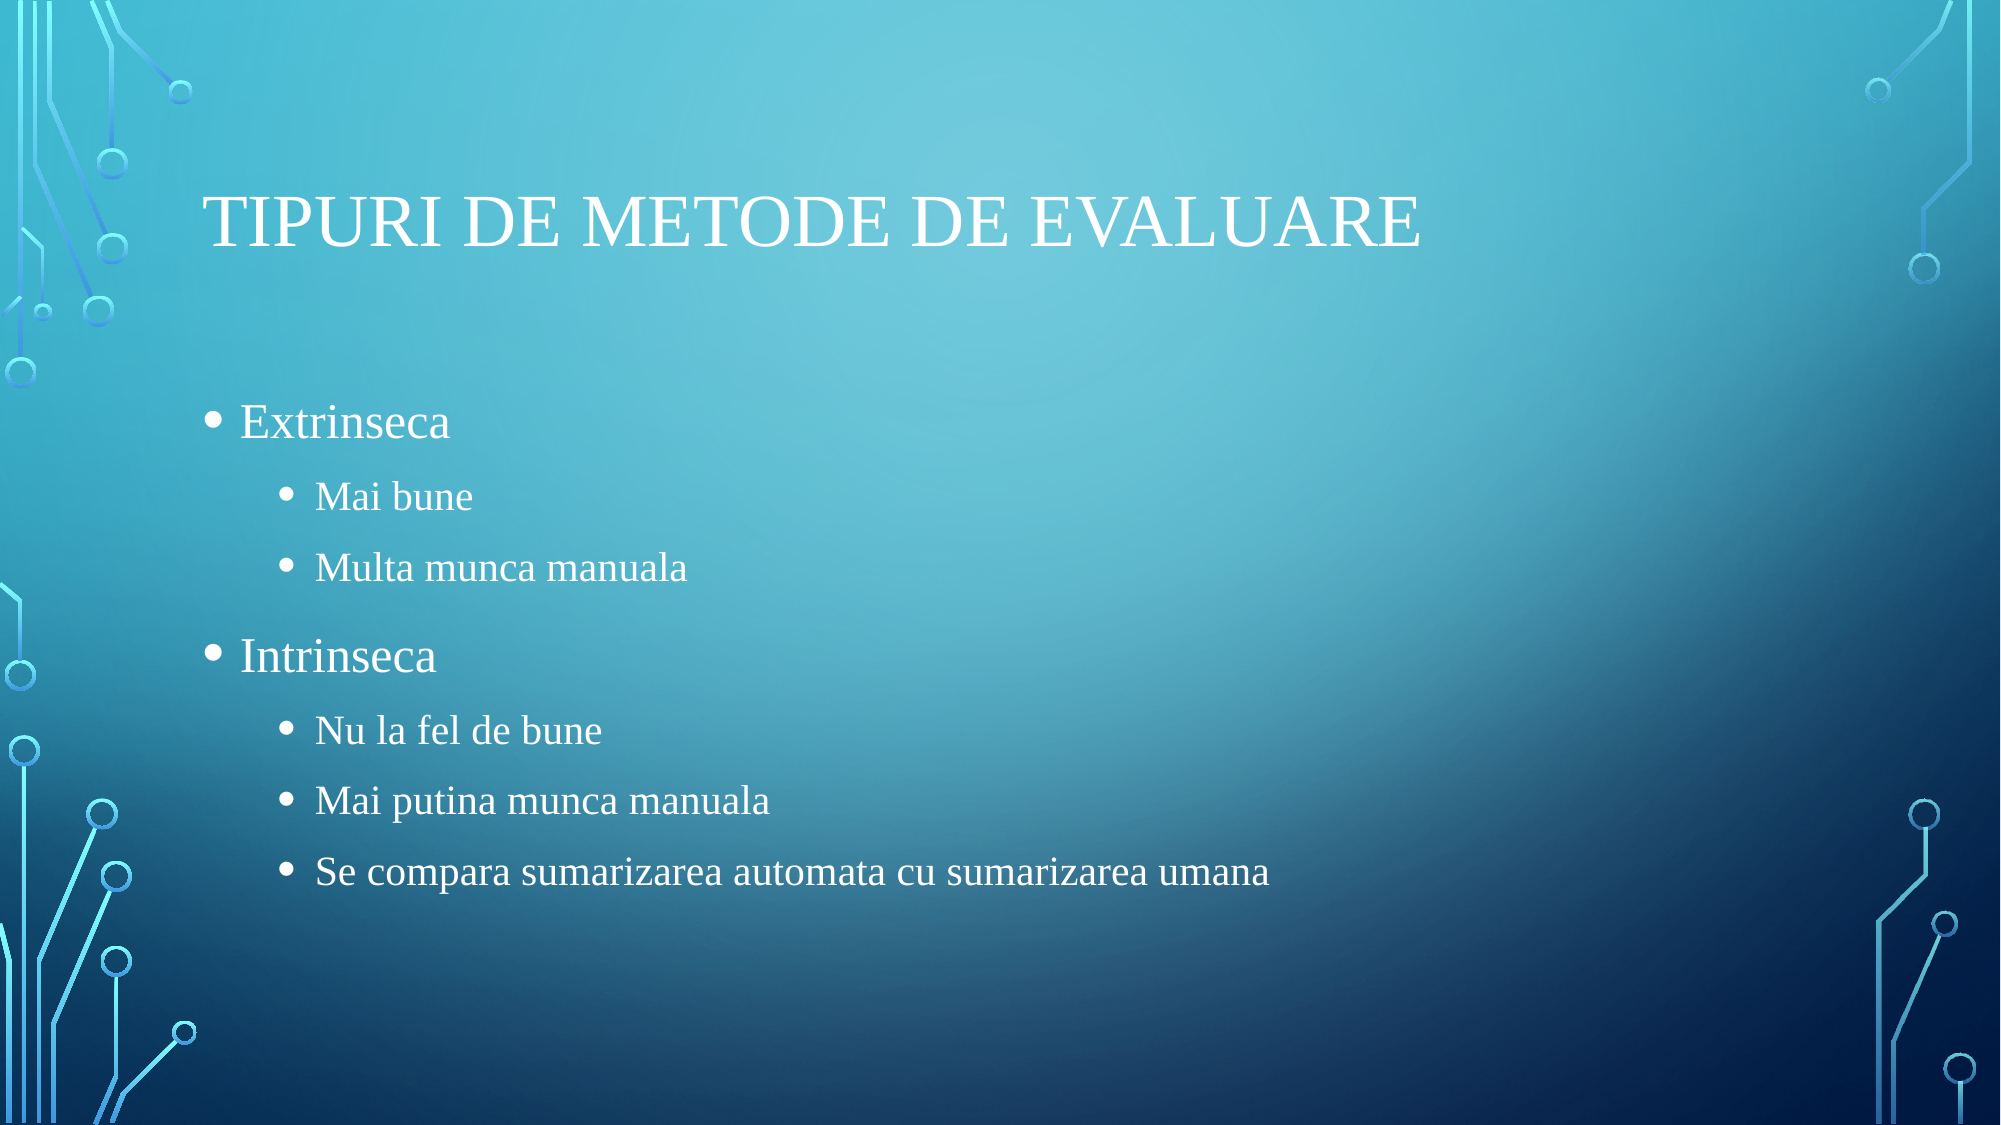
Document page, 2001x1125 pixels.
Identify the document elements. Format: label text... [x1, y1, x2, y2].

list Extrinseca Mai bune Multa munca manuala Intrinseca Nu la fel de bune Mai putina munca manuala Se compara sumarizarea automata cu sumarizarea umana [187, 369, 1813, 950]
title Tipuri de metode de evaluare [187, 101, 1813, 344]
